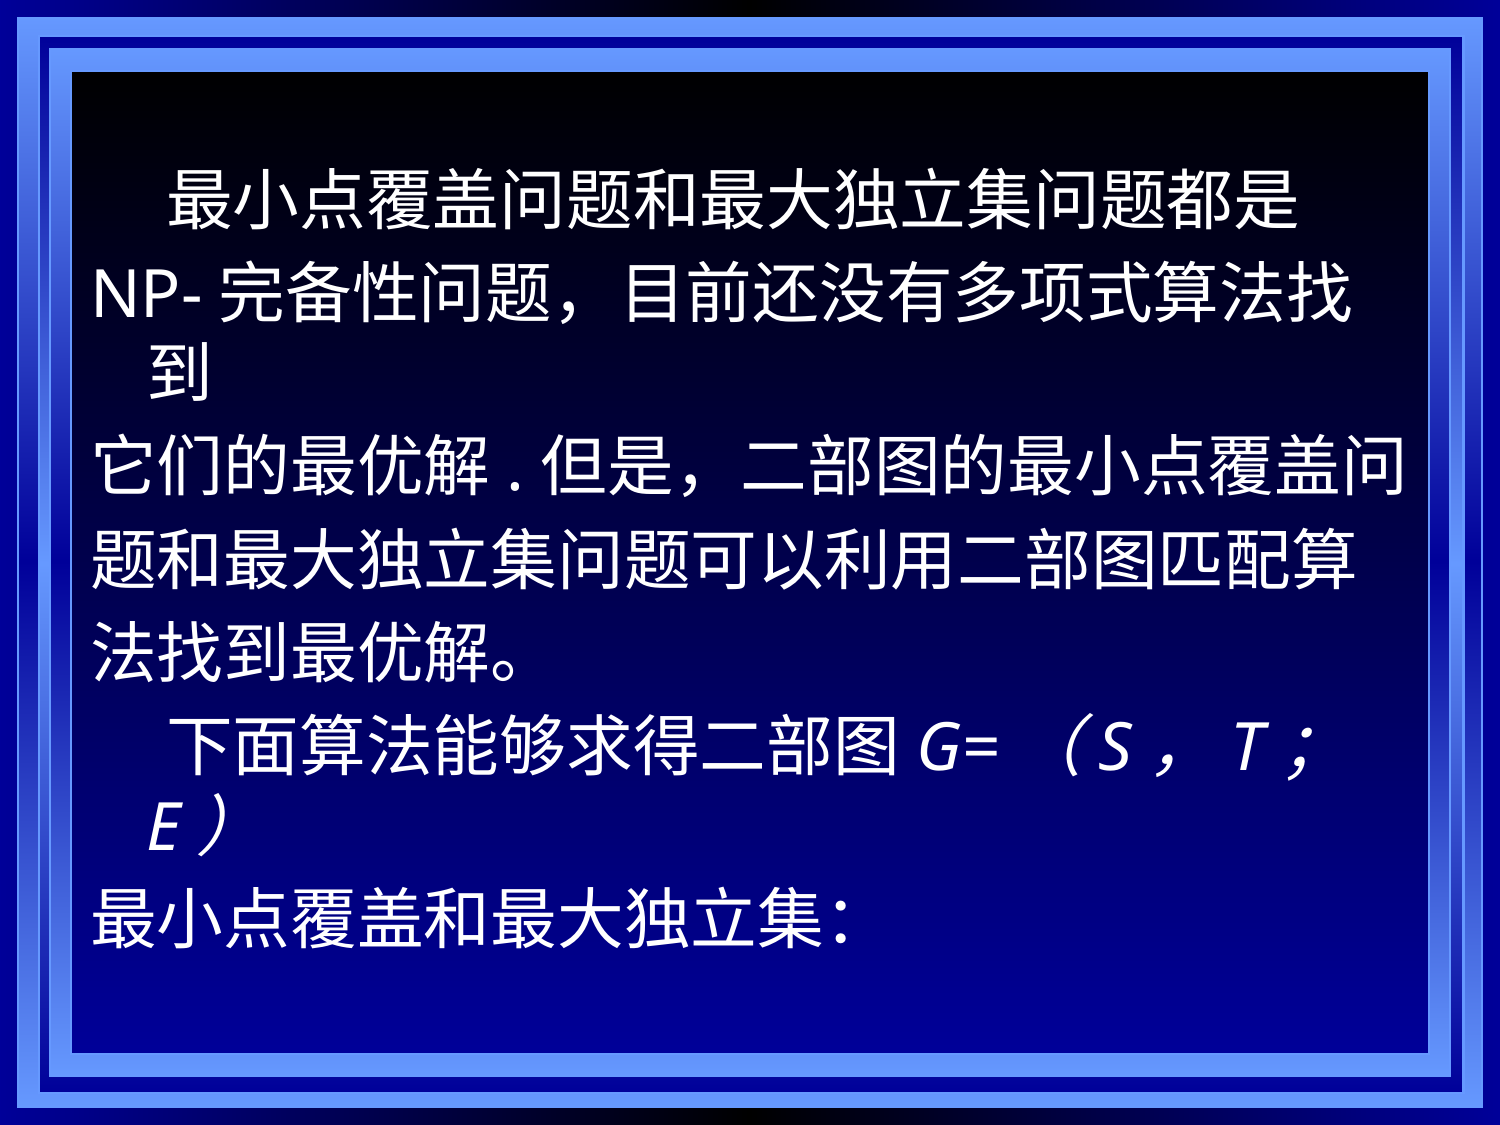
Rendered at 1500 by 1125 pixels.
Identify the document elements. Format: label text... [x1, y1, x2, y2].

list 最小点覆盖问题和最大独立集问题都是 NP-完备性问题，目前还没有多项式算法找到 它们的最优解.但是，二部图的最小点覆盖问 题和最大独立集问题可以利用二部图匹配算 法找到最优解。 下面算法能够求得二部图G=（S，T；E） 最小点覆盖和最大独立集： [74, 149, 1426, 1063]
